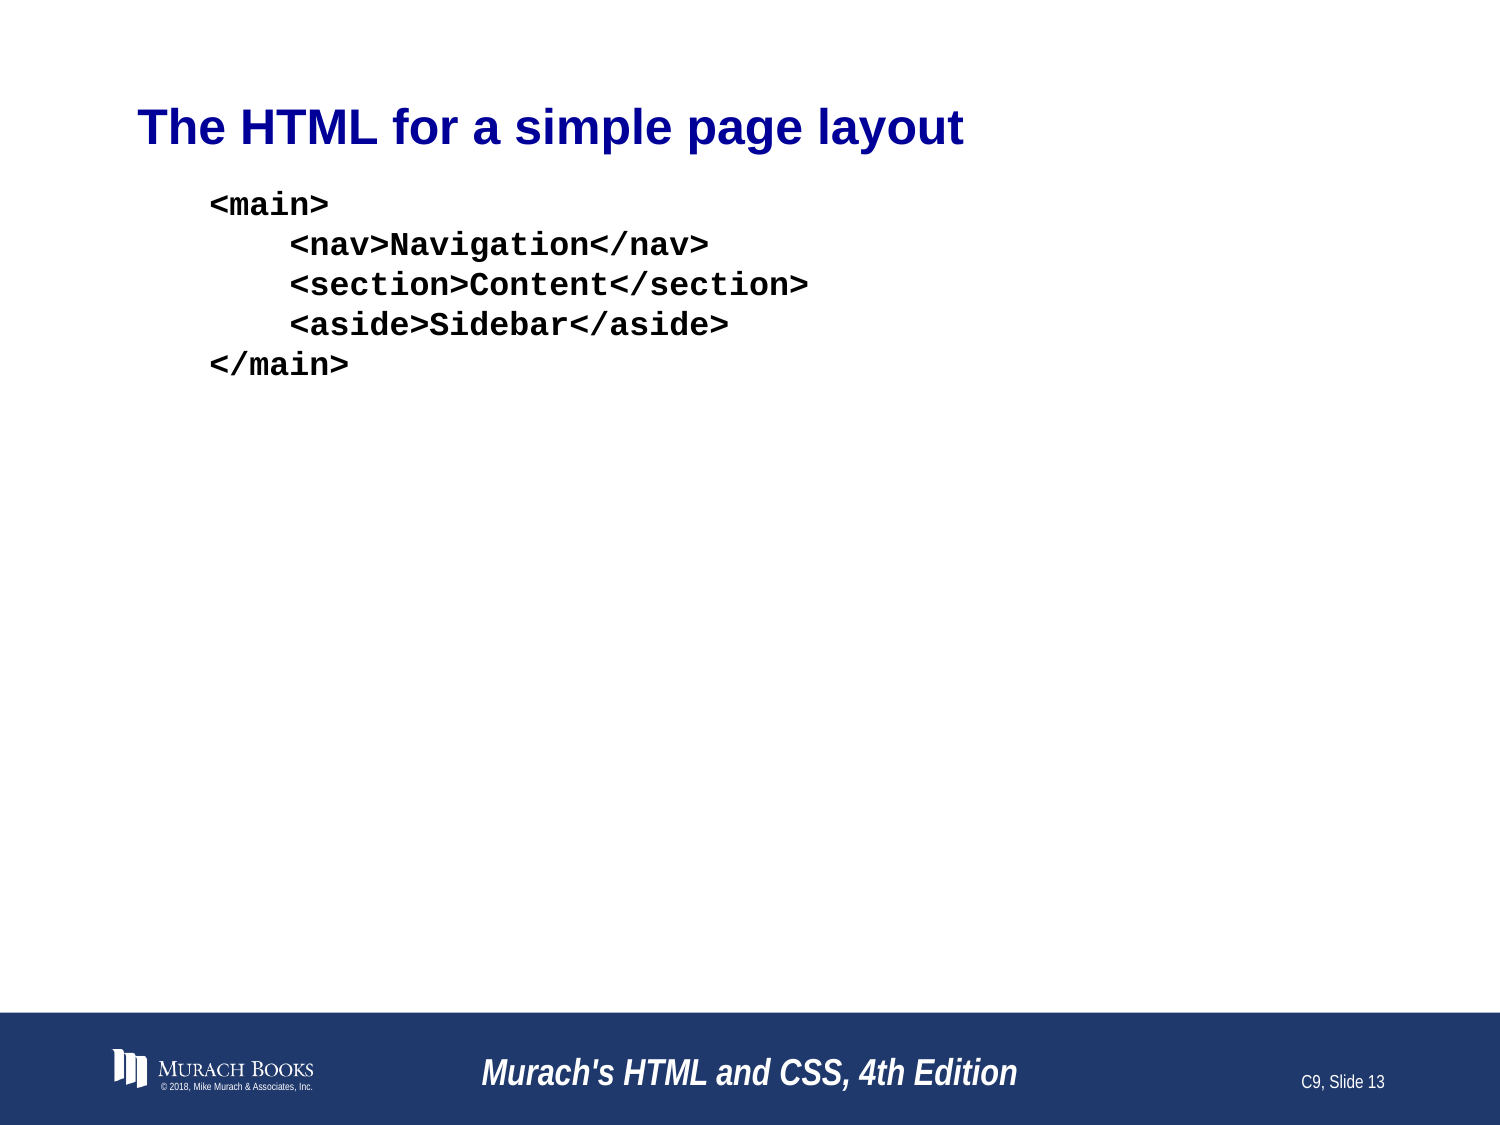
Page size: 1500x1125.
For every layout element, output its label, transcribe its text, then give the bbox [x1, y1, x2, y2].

slide_number Murach's HTML and CSS, 4th Edition [463, 1025, 1050, 1100]
title The HTML for a simple page layout [137, 94, 1338, 156]
footer © 2018, Mike Murach & Associates, Inc. [12, 1025, 463, 1100]
list <main> <nav>Navigation</nav> <section>Content</section> <aside>Sidebar</aside> </main> [137, 174, 1350, 975]
slide_number C9, Slide 13 [1087, 1025, 1400, 1100]
